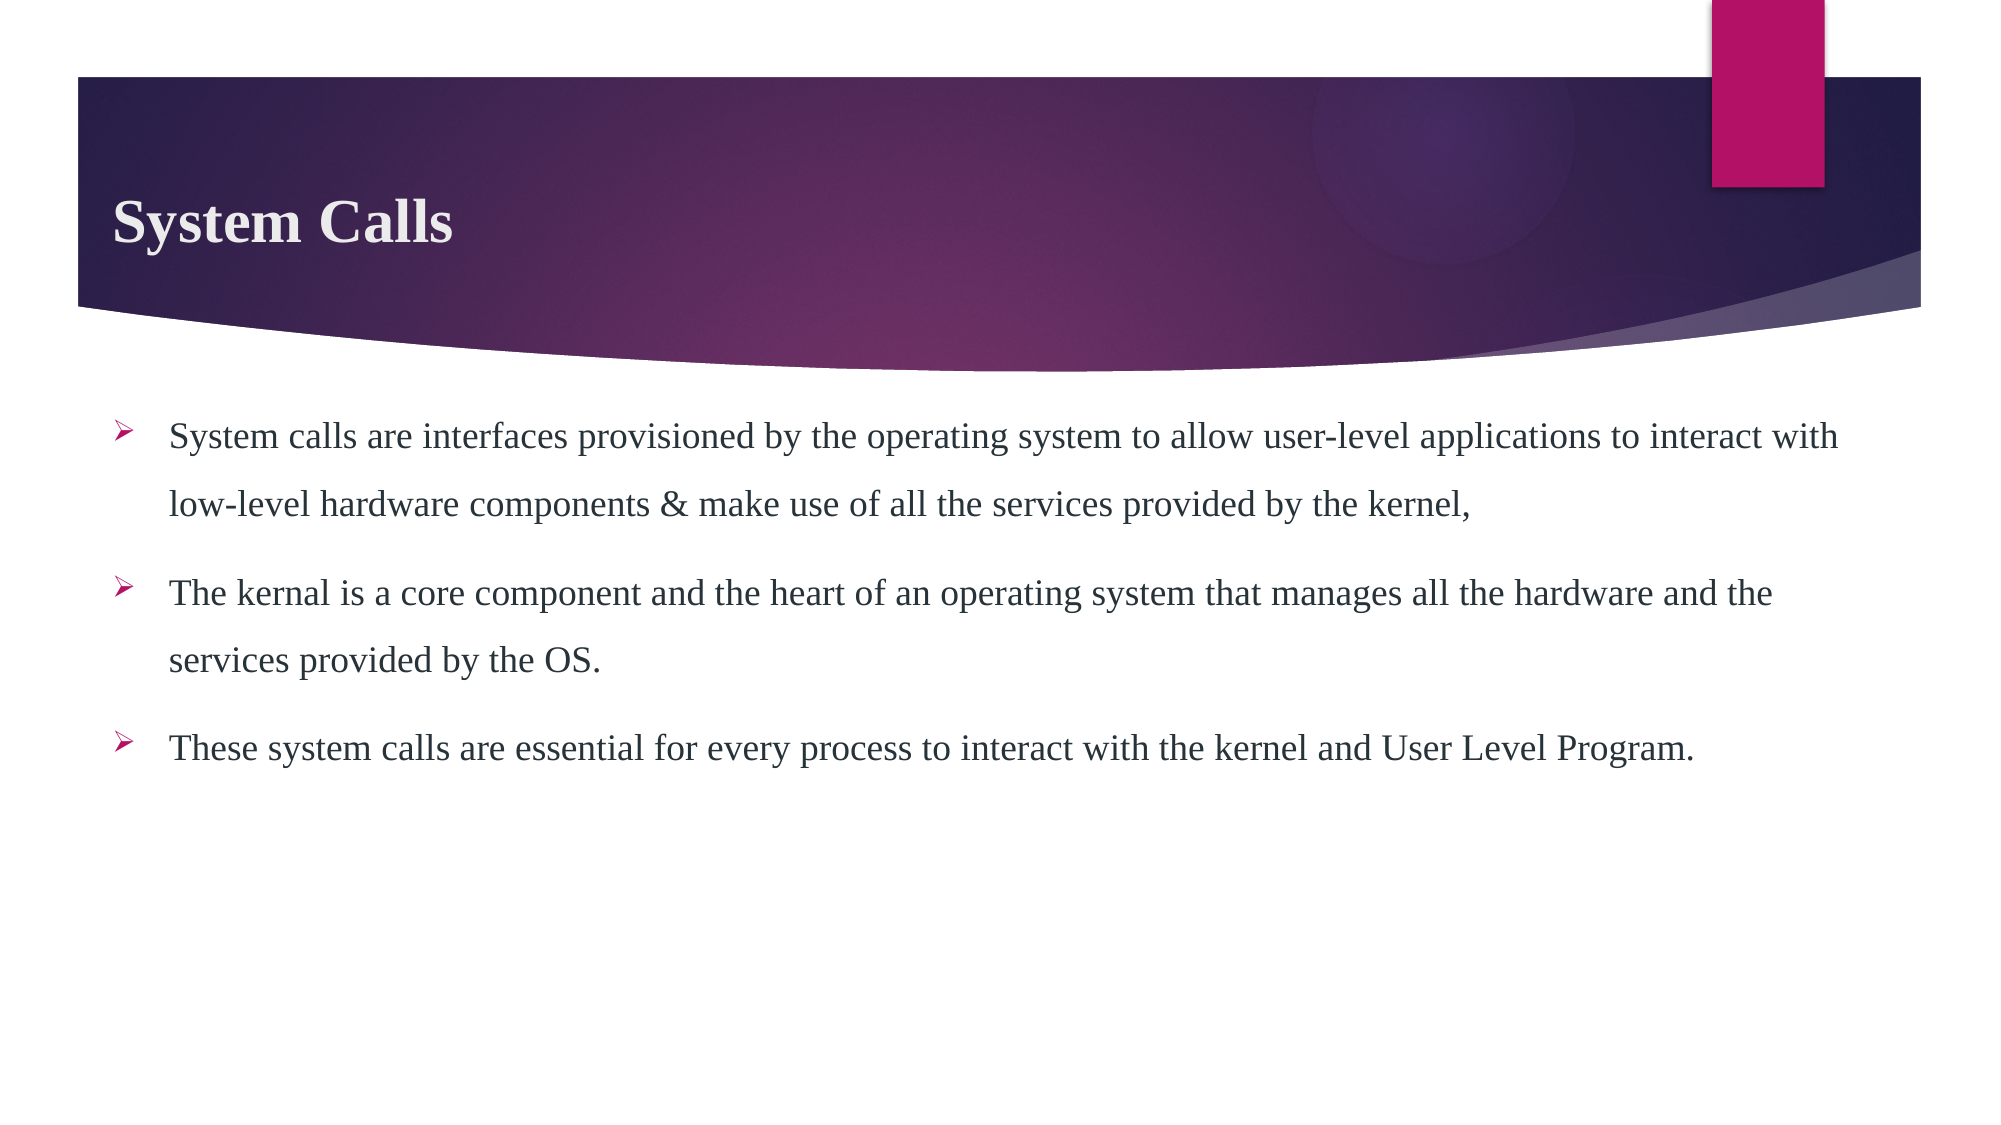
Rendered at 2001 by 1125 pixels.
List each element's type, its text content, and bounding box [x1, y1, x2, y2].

list System calls are interfaces provisioned by the operating system to allow user-level applications to interact with low-level hardware components & make use of all the services provided by the kernel, The kernal is a core component and the heart of an operating system that manages all the hardware and the services provided by the OS. These system calls are essential for every process to interact with the kernel and User Level Program. [97, 381, 1912, 1098]
title System Calls [97, 159, 1627, 276]
